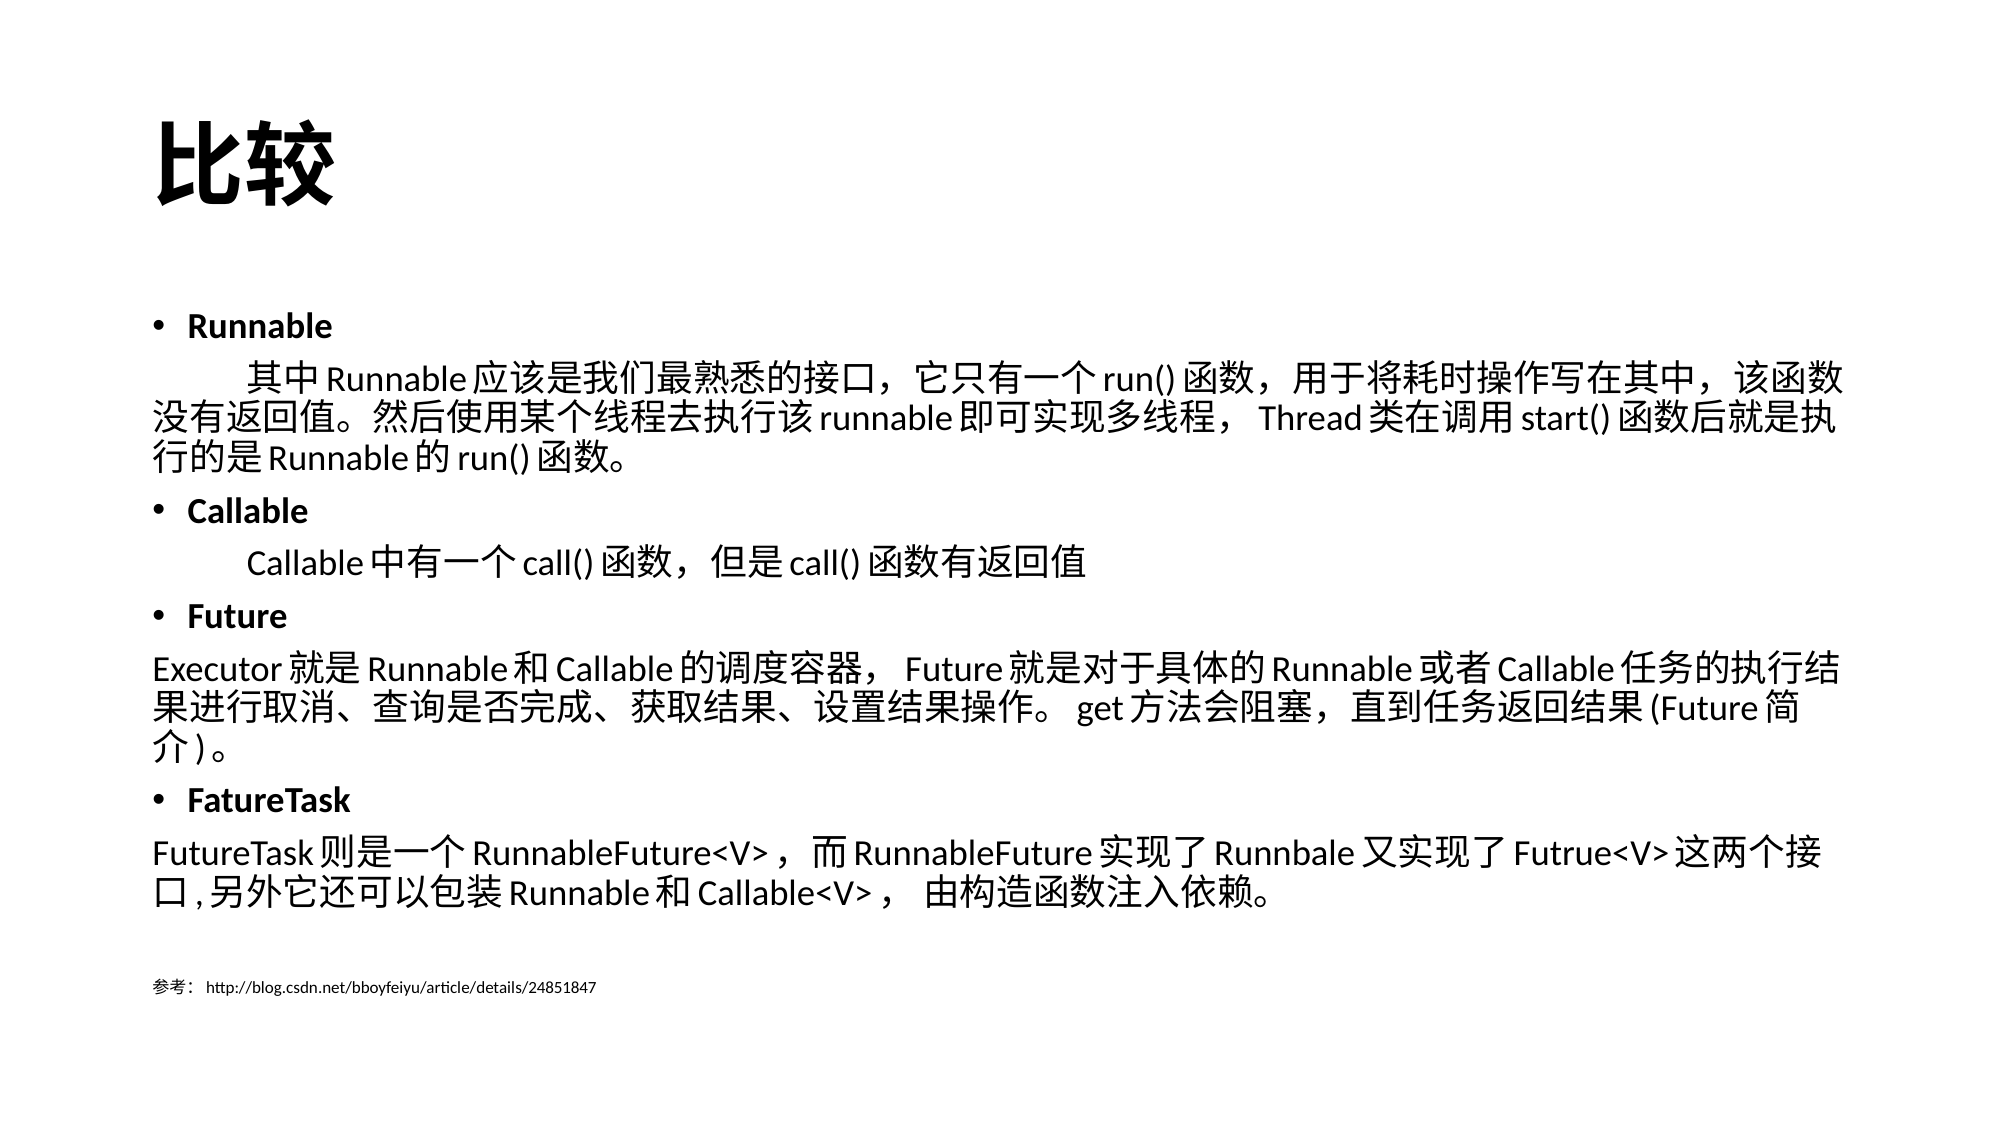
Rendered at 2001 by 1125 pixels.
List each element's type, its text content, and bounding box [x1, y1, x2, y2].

title 比较 [137, 59, 1863, 278]
list Runnable 其中Runnable应该是我们最熟悉的接口，它只有一个run()函数，用于将耗时操作写在其中，该函数没有返回值。然后使用某个线程去执行该runnable即可实现多线程，Thread类在调用start()函数后就是执行的是Runnable的run()函数。 Callable Callable中有一个call()函数，但是call()函数有返回值 Future Executor就是Runnable和Callable的调度容器，Future就是对于具体的Runnable或者Callable任务的执行结果进行取消、查询是否完成、获取结果、设置结果操作。get方法会阻塞，直到任务返回结果(Future简介)。 FatureTask FutureTask则是一个RunnableFuture<V>，而RunnableFuture实现了Runnbale又实现了Futrue<V>这两个接口,另外它还可以包装Runnable和Callable<V>， 由构造函数注入依赖。 参考：http://blog.csdn.net/bboyfeiyu/article/details/24851847 [137, 299, 1863, 1014]
